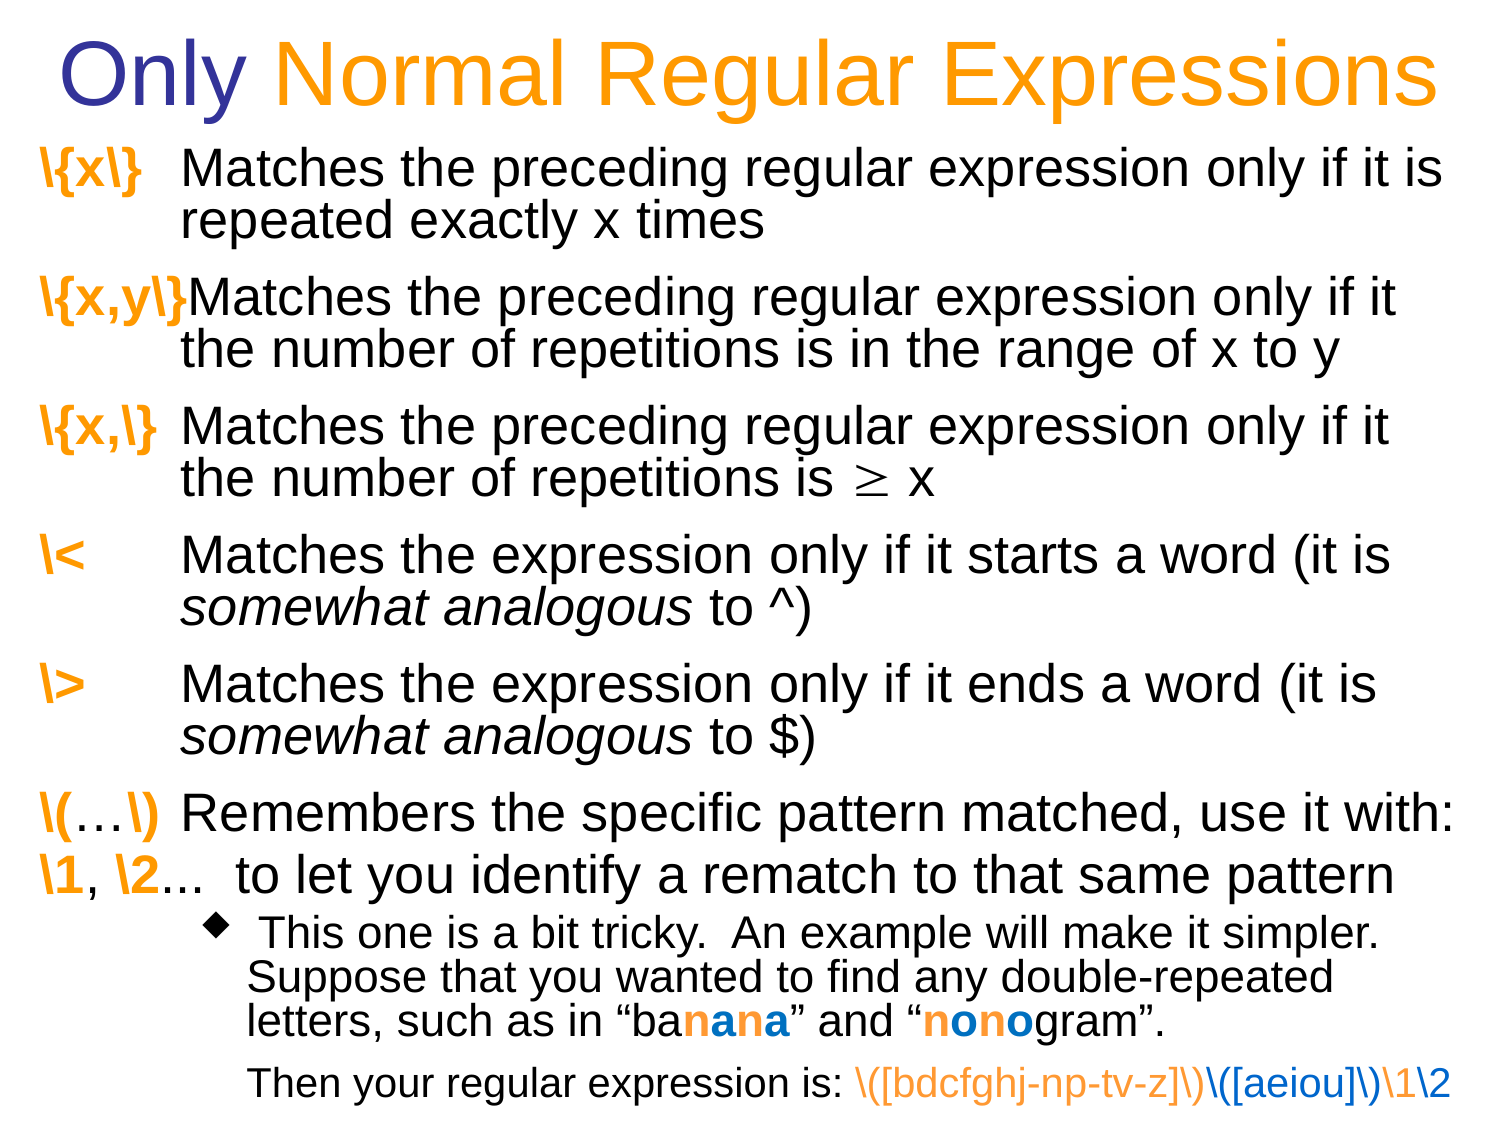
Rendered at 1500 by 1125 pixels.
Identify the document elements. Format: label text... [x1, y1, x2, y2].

title Only Normal Regular Expressions [0, 0, 1500, 138]
list \{x\} Matches the preceding regular expression only if it is repeated exactly x times \{x,y\}Matches the preceding regular expression only if it the number of repetitions is in the range of x to y \{x,\} Matches the preceding regular expression only if it the number of repetitions is  x \< Matches the expression only if it starts a word (it is somewhat analogous to ^) \> Matches the expression only if it ends a word (it is somewhat analogous to $) \(…\) Remembers the specific pattern matched, use it with: \1, \2... to let you identify a rematch to that same pattern This one is a bit tricky. An example will make it simpler. Suppose that you wanted to find any double-repeated letters, such as in “banana” and “nonogram”. Then your regular expression is: \([bdcfghj-np-tv-z]\)\([aeiou]\)\1\2 [24, 137, 1476, 1125]
